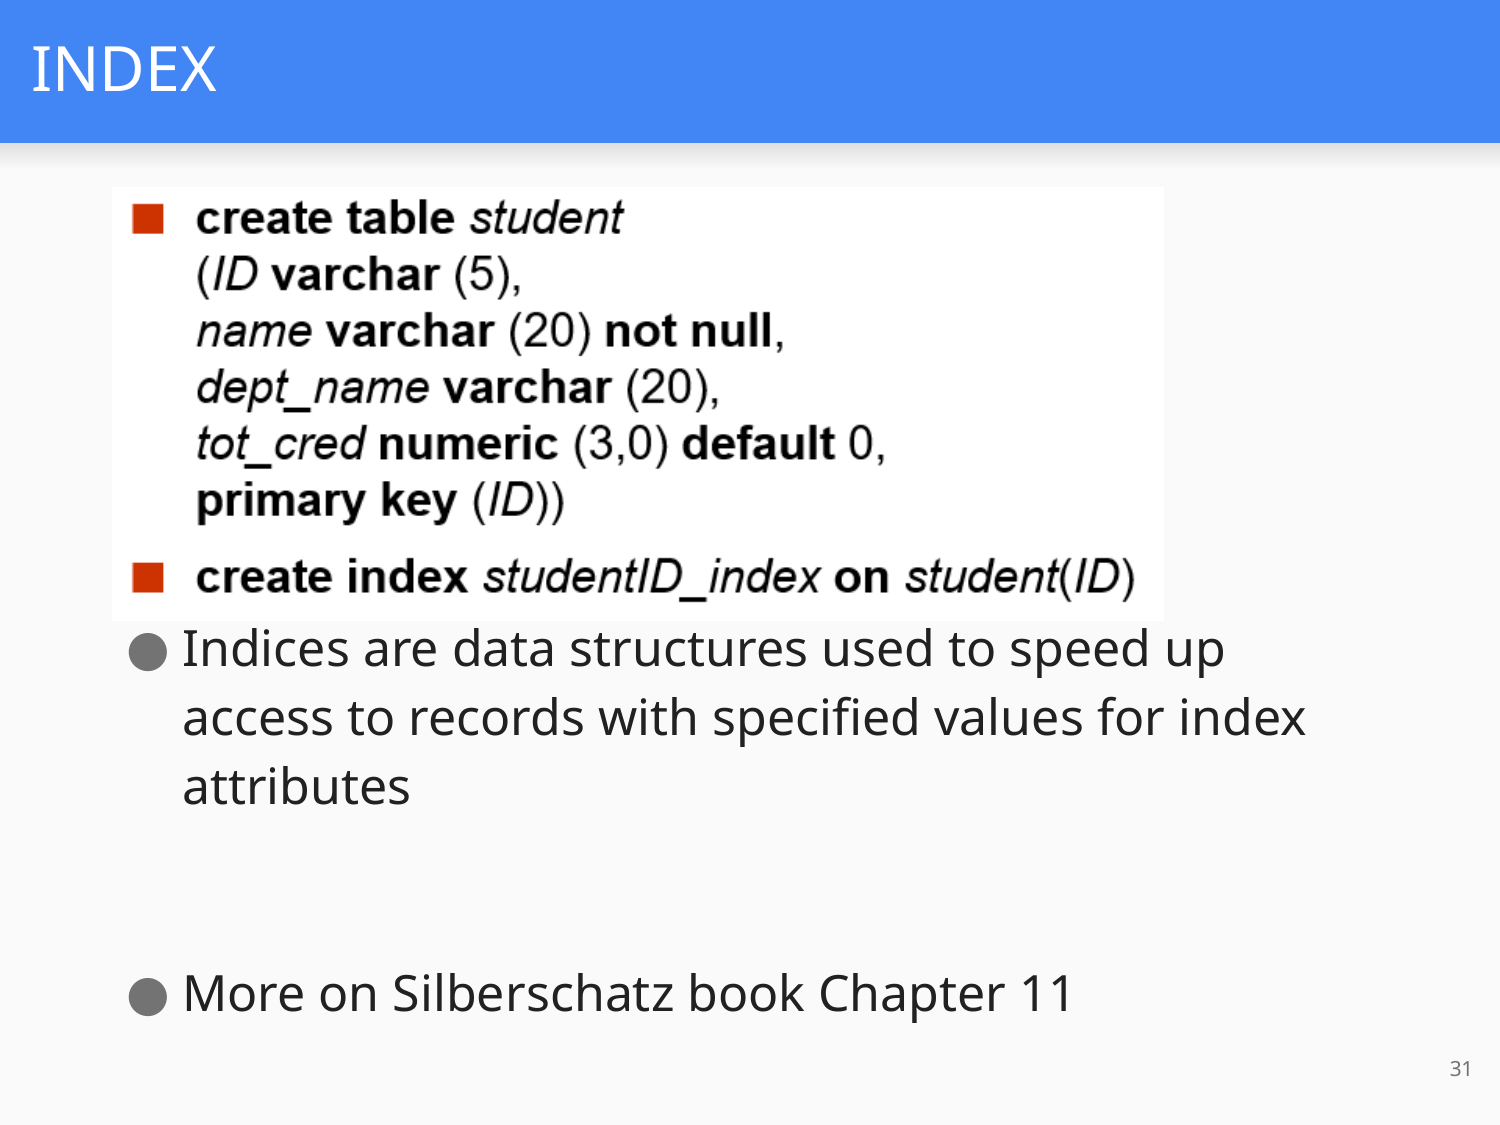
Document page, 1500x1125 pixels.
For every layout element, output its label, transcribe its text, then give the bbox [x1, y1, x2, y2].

title INDEX [16, 0, 1464, 132]
slide_number 31 [1398, 1027, 1489, 1114]
picture [111, 187, 1164, 621]
text_box Indices are data structures used to speed up access to records with specified values for index attributes More on Silberschatz book Chapter 11 [92, 187, 1388, 1054]
